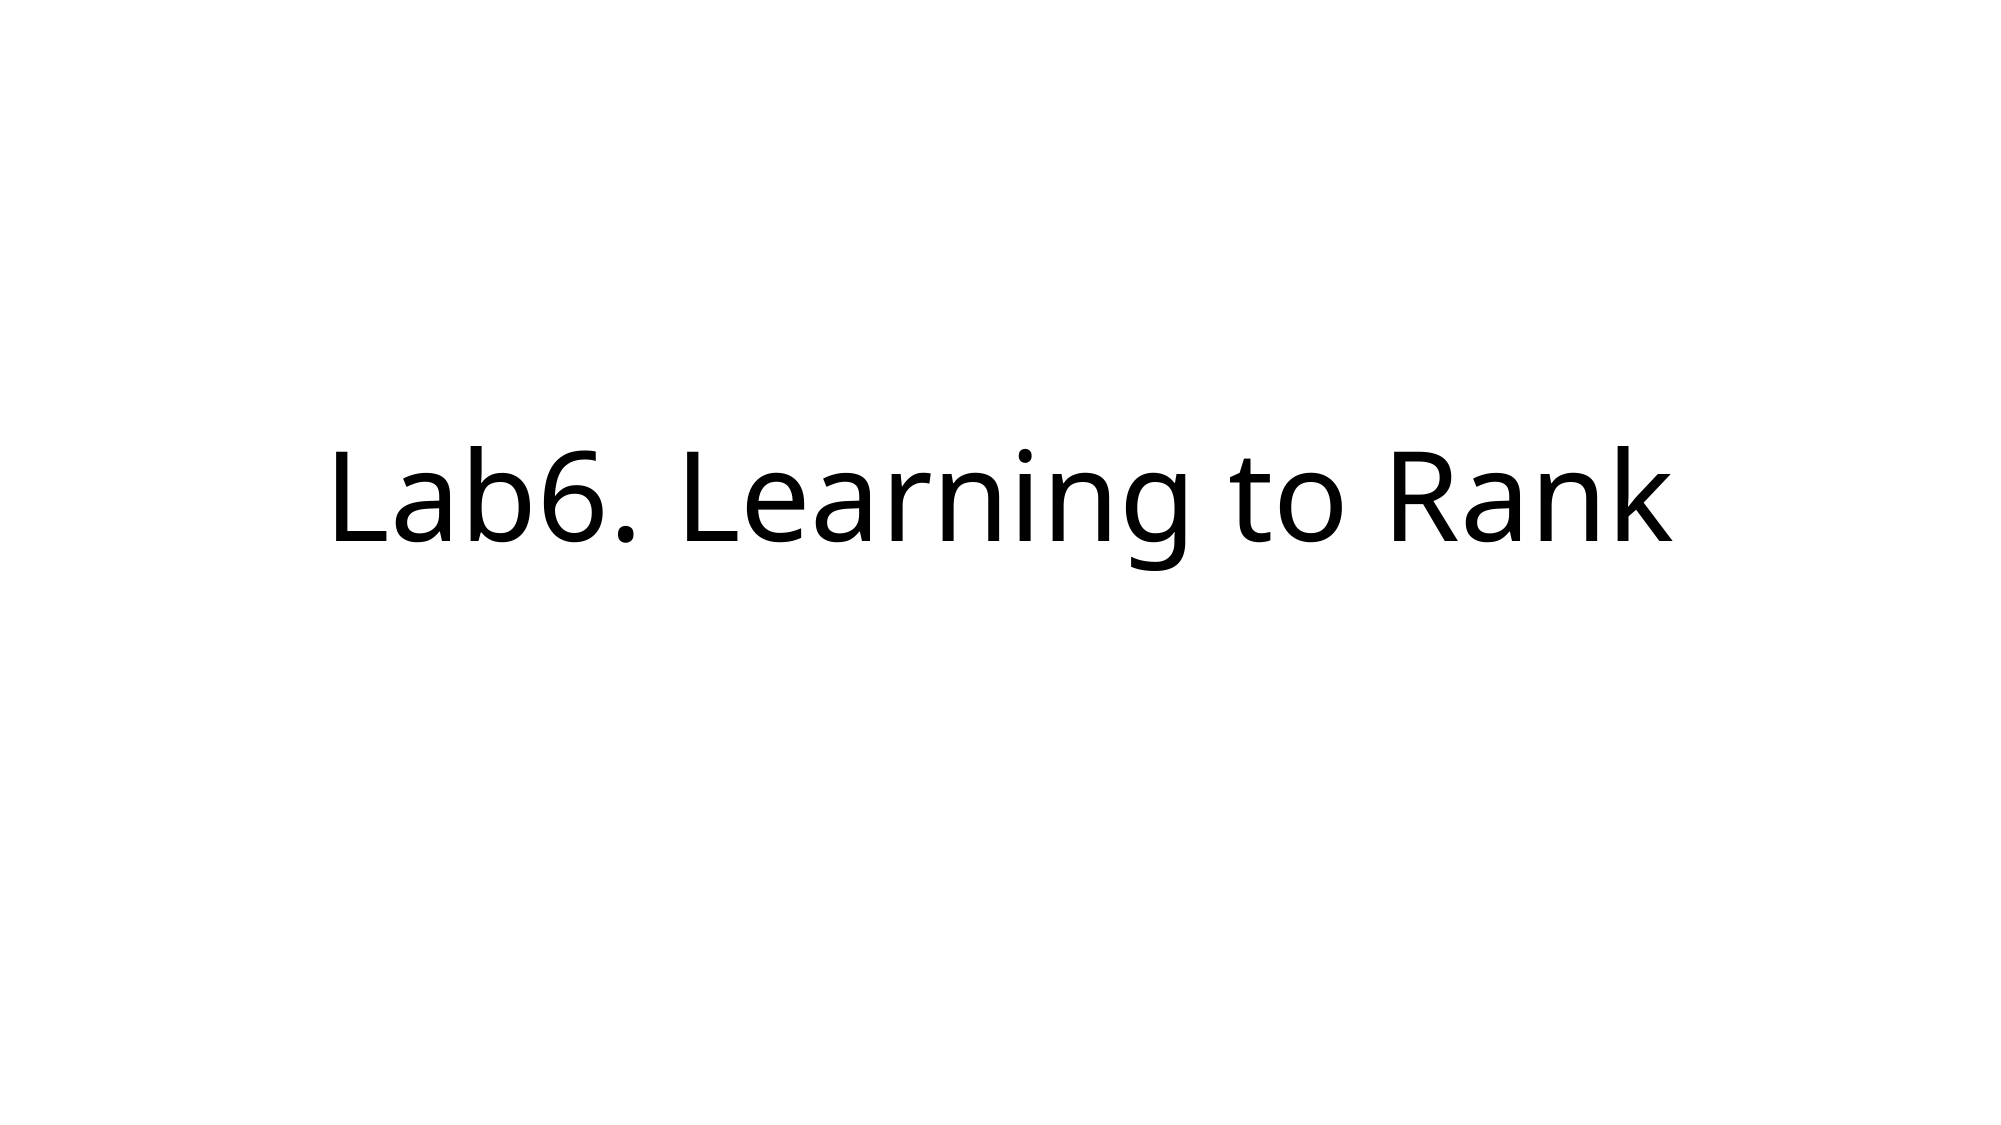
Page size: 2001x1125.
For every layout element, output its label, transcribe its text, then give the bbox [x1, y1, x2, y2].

title Lab6. Learning to Rank [249, 184, 1750, 576]
